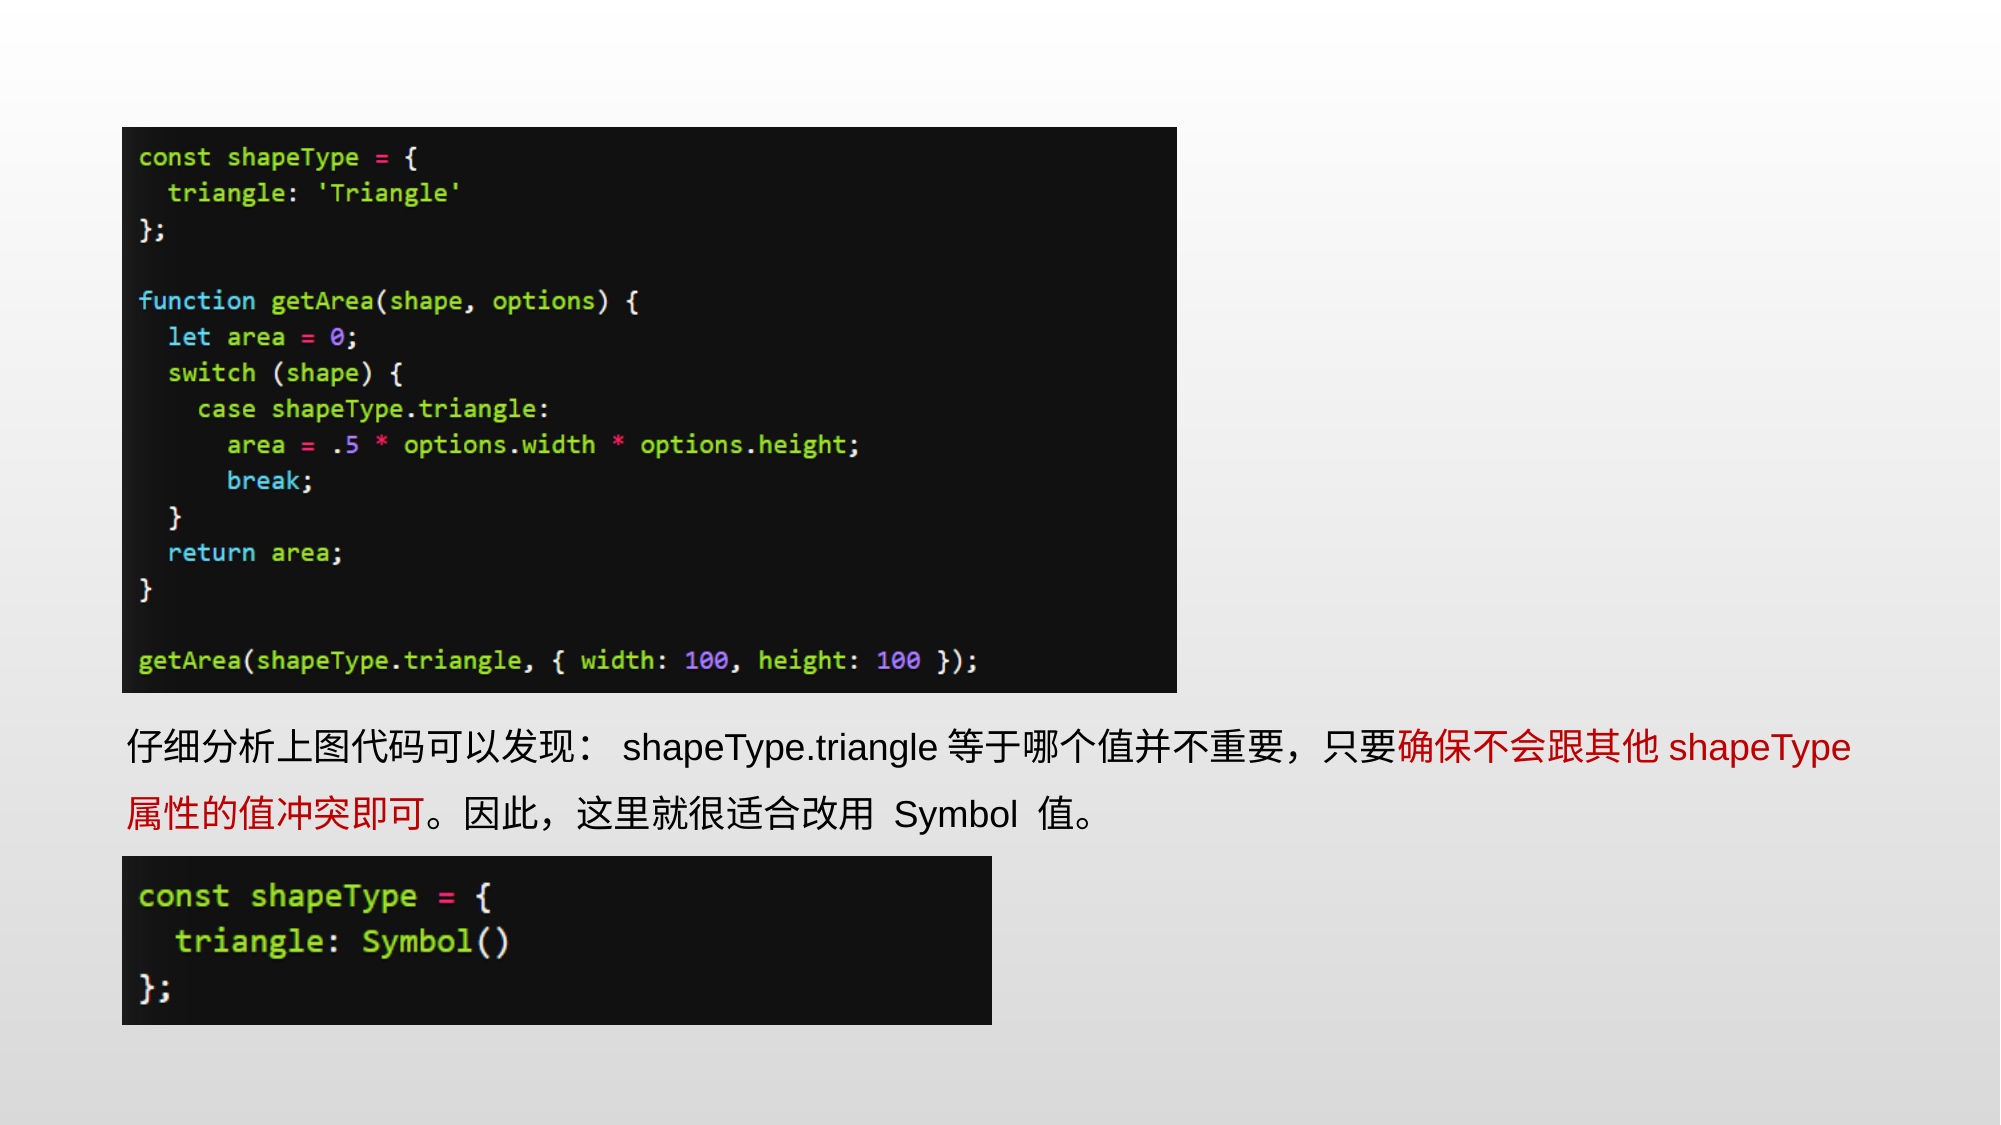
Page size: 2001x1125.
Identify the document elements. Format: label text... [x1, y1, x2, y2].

picture [122, 127, 1177, 693]
list [99, 110, 1900, 1026]
text_box 仔细分析上图代码可以发现：shapeType.triangle等于哪个值并不重要，只要确保不会跟其他shapeType属性的值冲突即可。因此，这里就很适合改用 Symbol 值。 [111, 692, 1888, 843]
picture [122, 855, 992, 1025]
